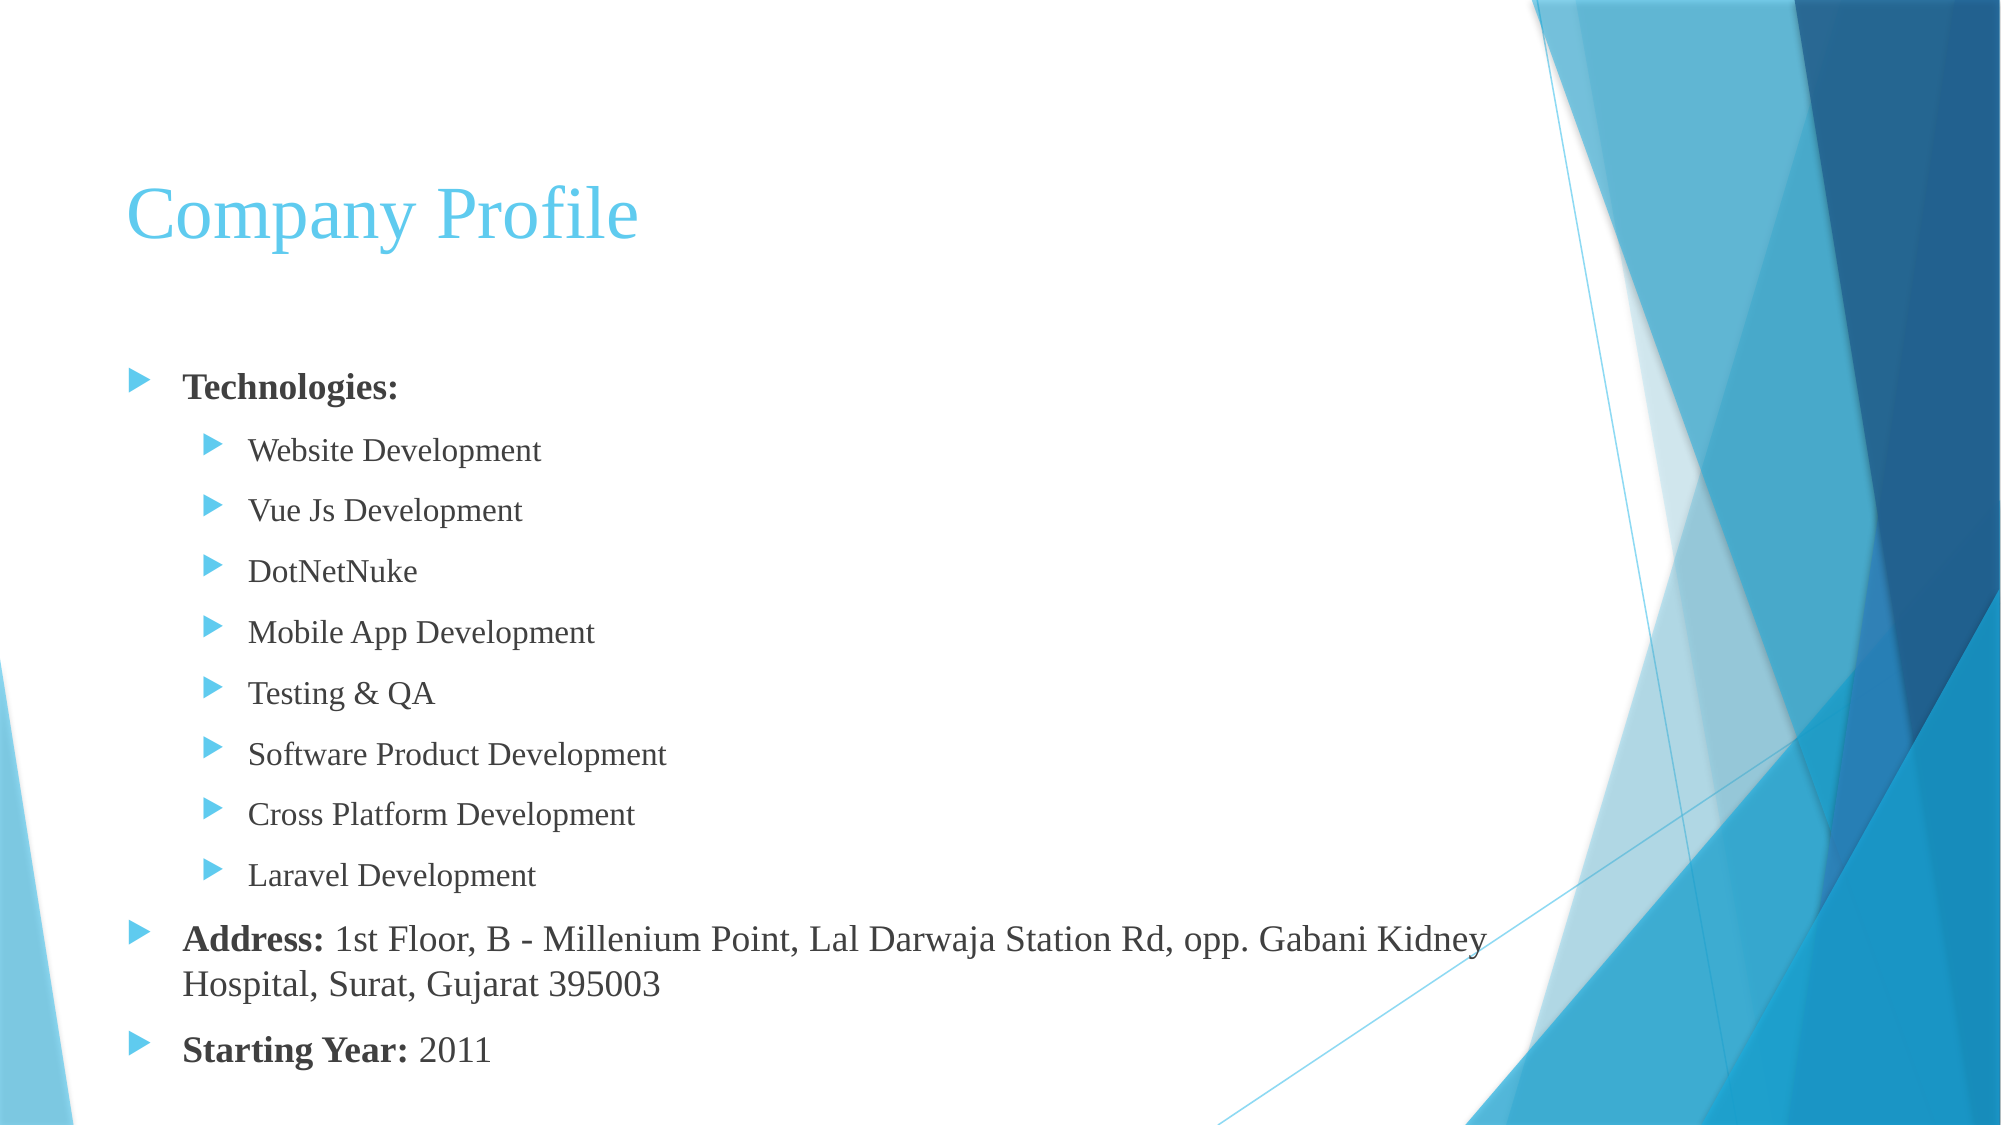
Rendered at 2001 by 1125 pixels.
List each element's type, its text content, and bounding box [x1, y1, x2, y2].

title Company Profile [111, 99, 1522, 317]
list Technologies: Website Development Vue Js Development DotNetNuke Mobile App Development Testing & QA Software Product Development Cross Platform Development Laravel Development Address: 1st Floor, B - Millenium Point, Lal Darwaja Station Rd, opp. Gabani Kidney Hospital, Surat, Gujarat 395003 Starting Year: 2011 [111, 354, 1522, 992]
